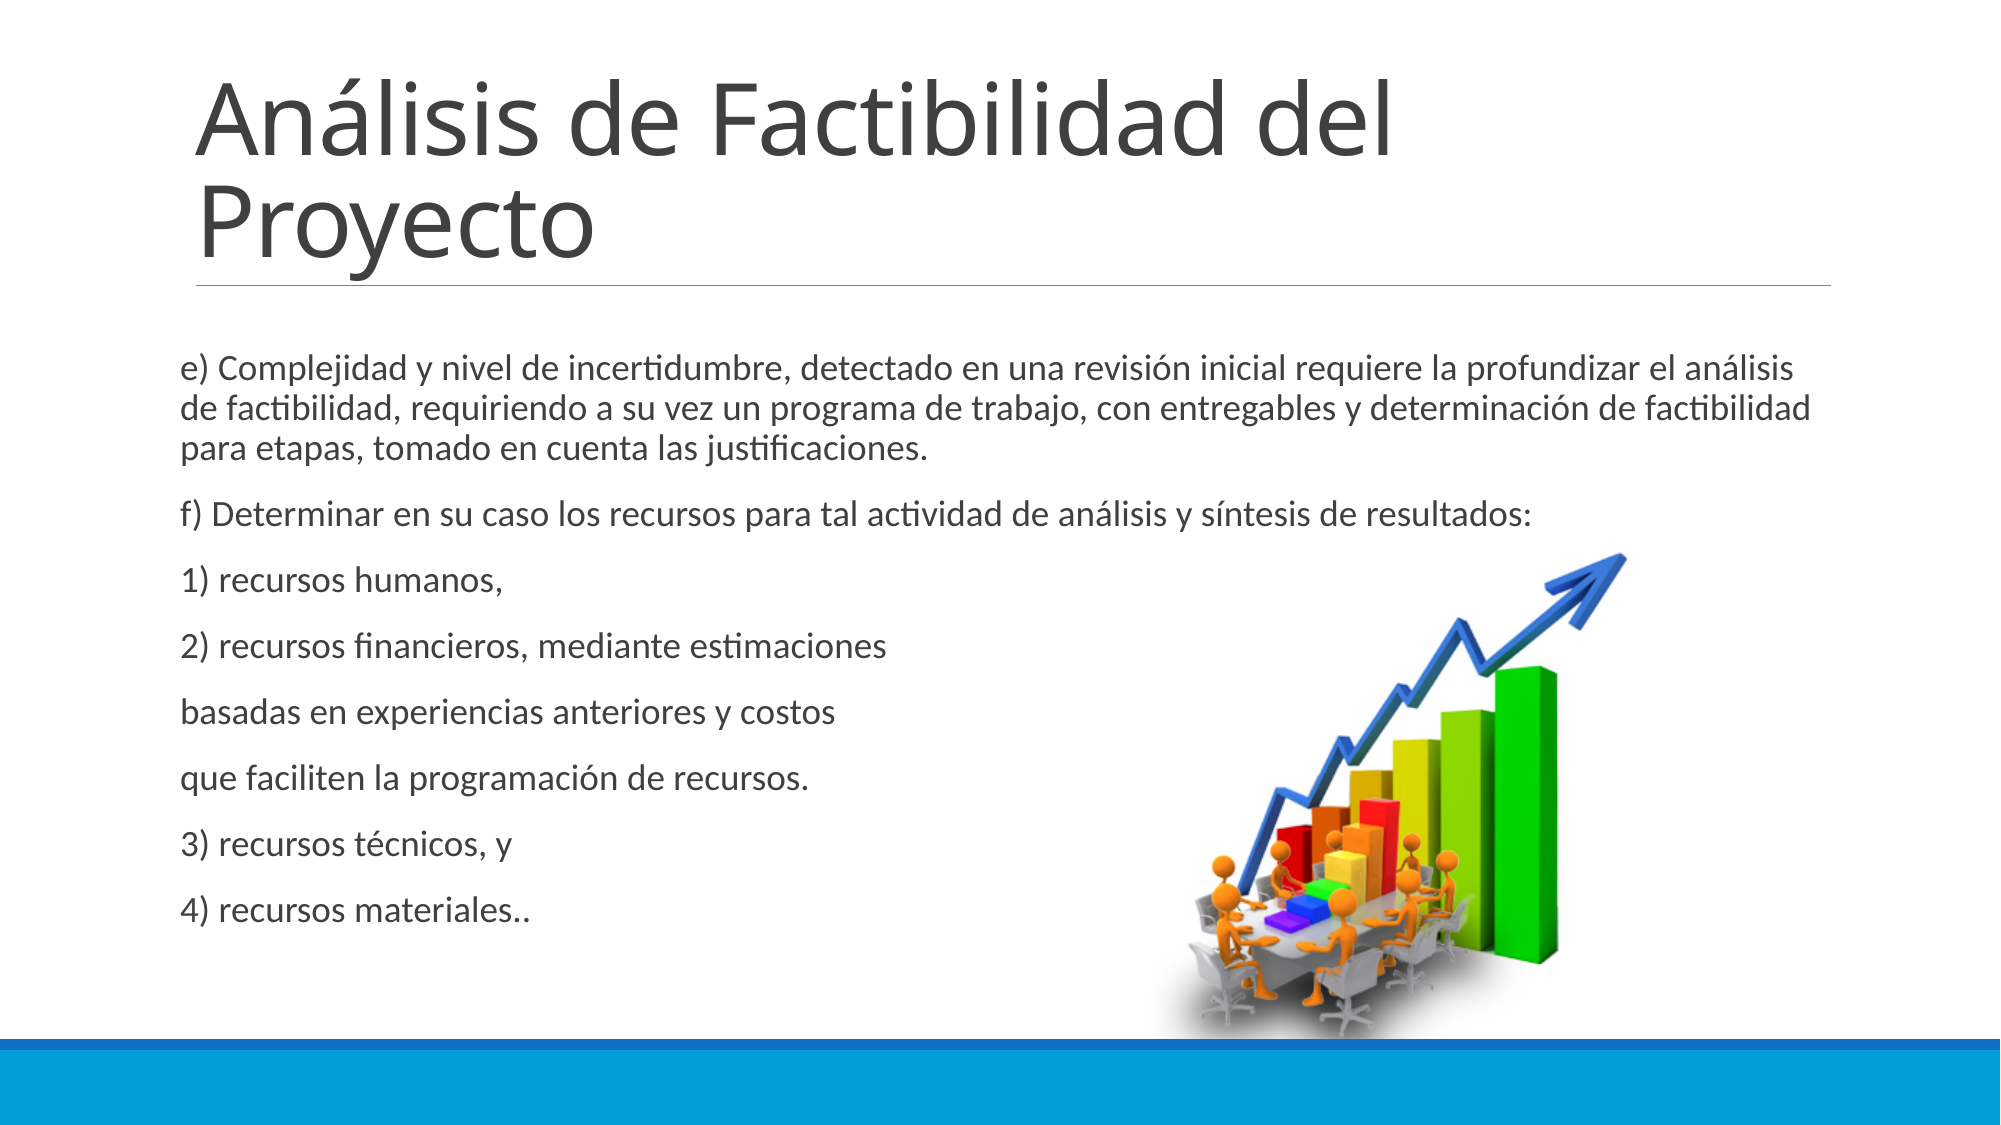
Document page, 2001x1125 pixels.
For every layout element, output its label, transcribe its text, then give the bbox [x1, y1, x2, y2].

title Análisis de Factibilidad del Proyecto [180, 47, 1830, 285]
list e) Complejidad y nivel de incertidumbre, detectado en una revisión inicial requiere la profundizar el análisis de factibilidad, requiriendo a su vez un programa de trabajo, con entregables y determinación de factibilidad para etapas, tomado en cuenta las justificaciones. f) Determinar en su caso los recursos para tal actividad de análisis y síntesis de resultados: 1) recursos humanos, 2) recursos financieros, mediante estimaciones basadas en experiencias anteriores y costos que faciliten la programación de recursos. 3) recursos técnicos, y 4) recursos materiales.. [180, 341, 1824, 944]
picture [1150, 546, 1641, 1040]
